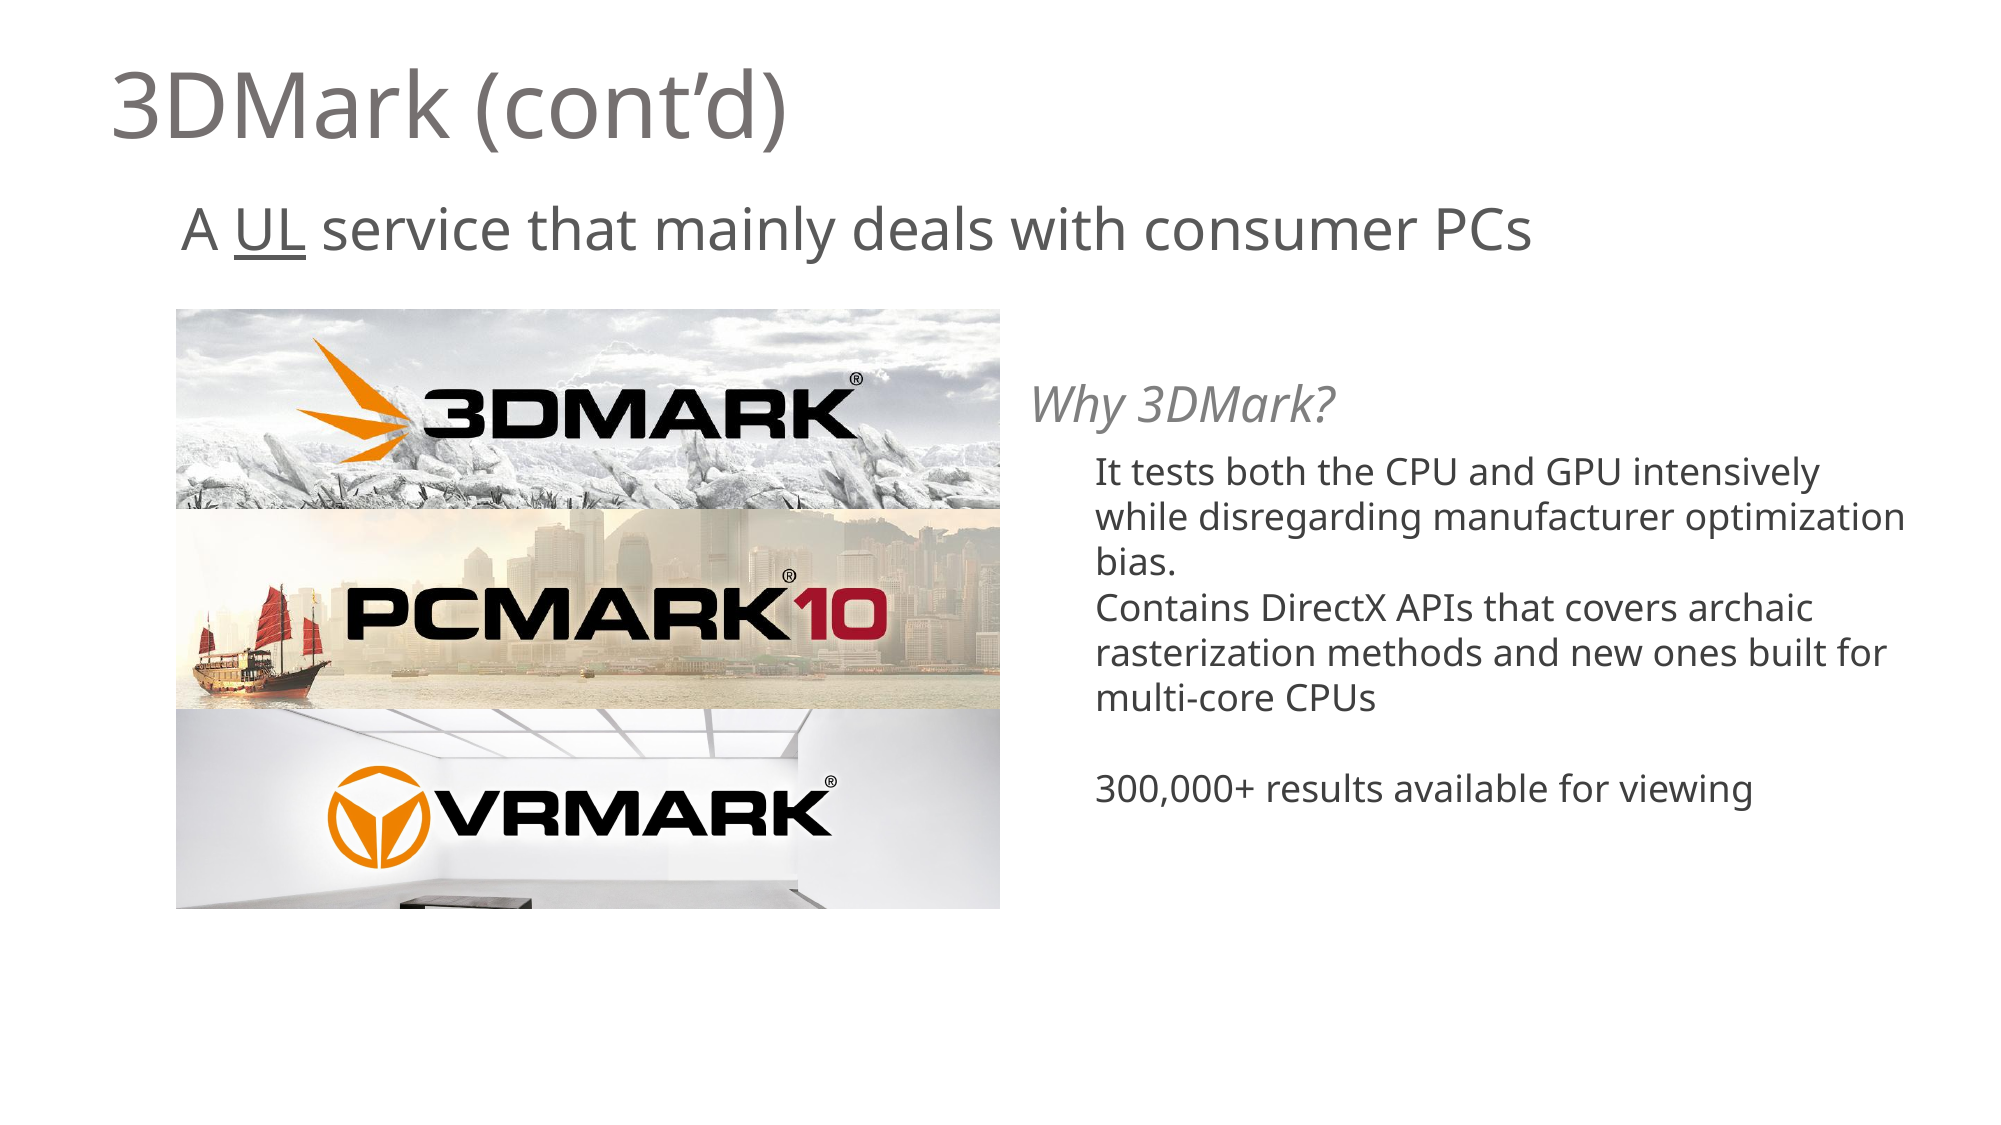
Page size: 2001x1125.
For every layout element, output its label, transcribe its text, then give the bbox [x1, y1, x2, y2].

picture [175, 309, 1001, 910]
title 3DMark (cont’d) [0, 0, 1725, 218]
text_box Why 3DMark? [1014, 364, 1606, 440]
text_box Contains DirectX APIs that covers archaic rasterization methods and new ones built for multi-core CPUs [1080, 576, 1928, 727]
text_box A UL service that mainly deals with consumer PCs [166, 184, 1725, 280]
text_box 300,000+ results available for viewing [1080, 757, 1928, 818]
text_box It tests both the CPU and GPU intensively while disregarding manufacturer optimization bias. [1080, 440, 1928, 576]
